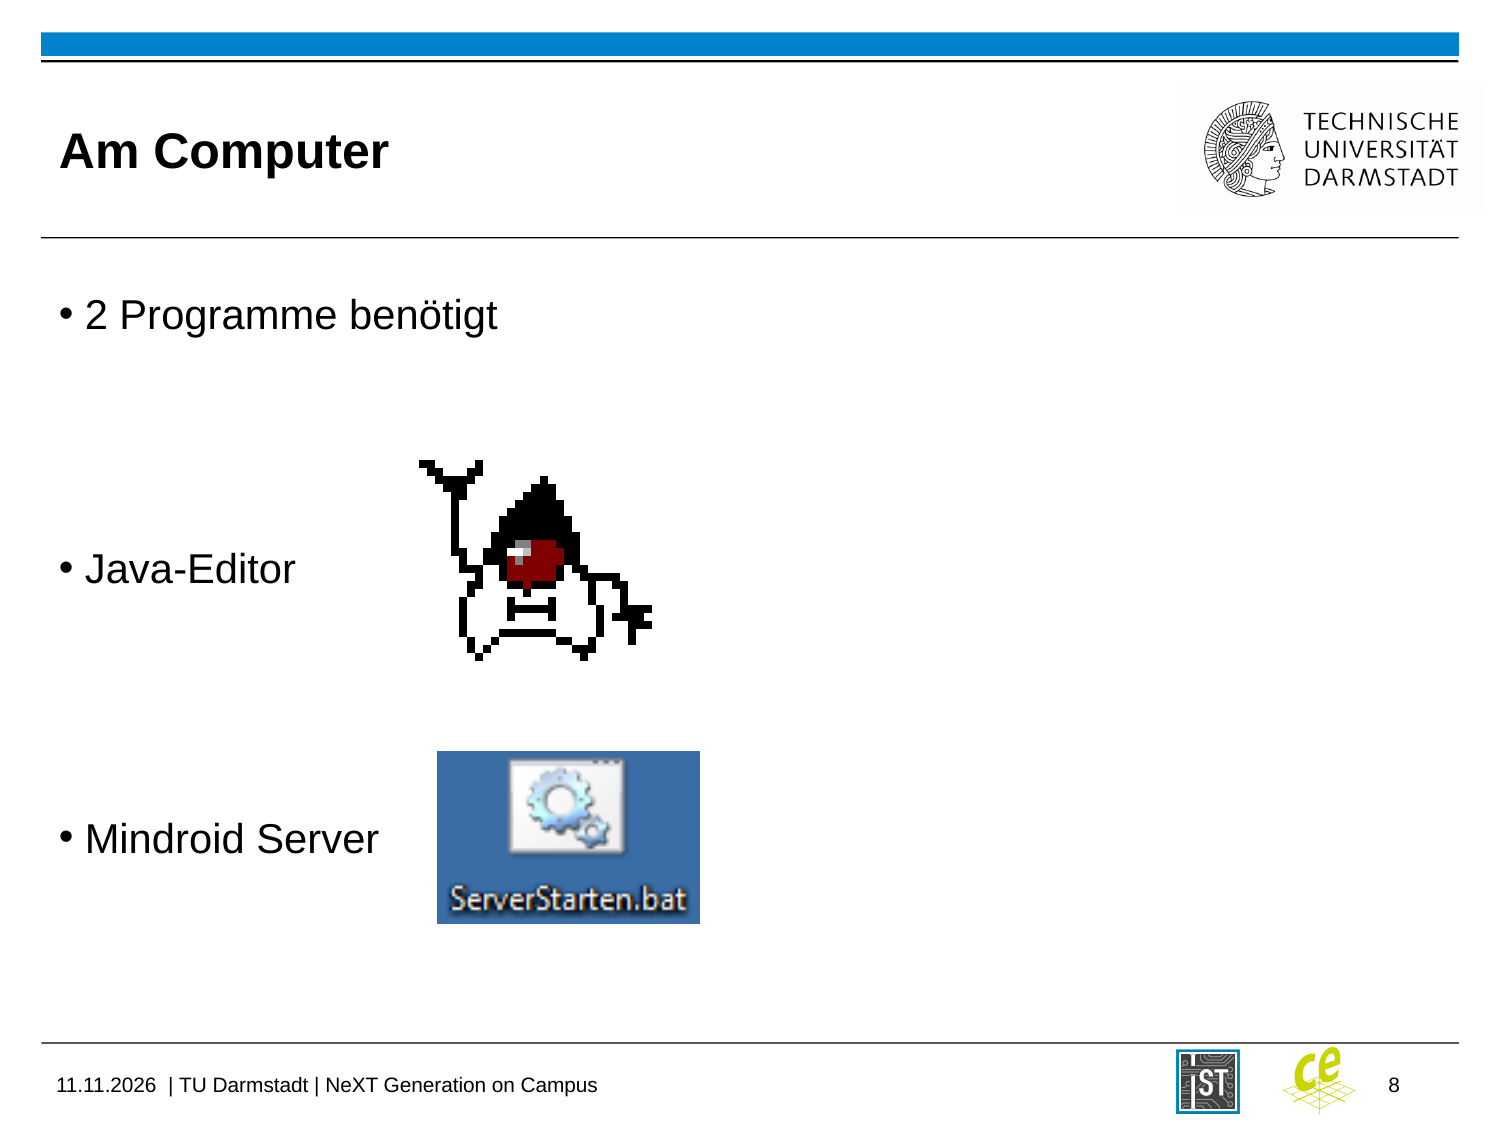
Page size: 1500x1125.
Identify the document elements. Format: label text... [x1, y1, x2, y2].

list 2 Programme benötigt Java-Editor Mindroid Server [58, 265, 569, 1006]
title Am Computer [58, 79, 1182, 218]
picture [411, 436, 669, 694]
picture [1180, 1053, 1236, 1110]
picture [1182, 84, 1483, 214]
picture [436, 751, 701, 925]
